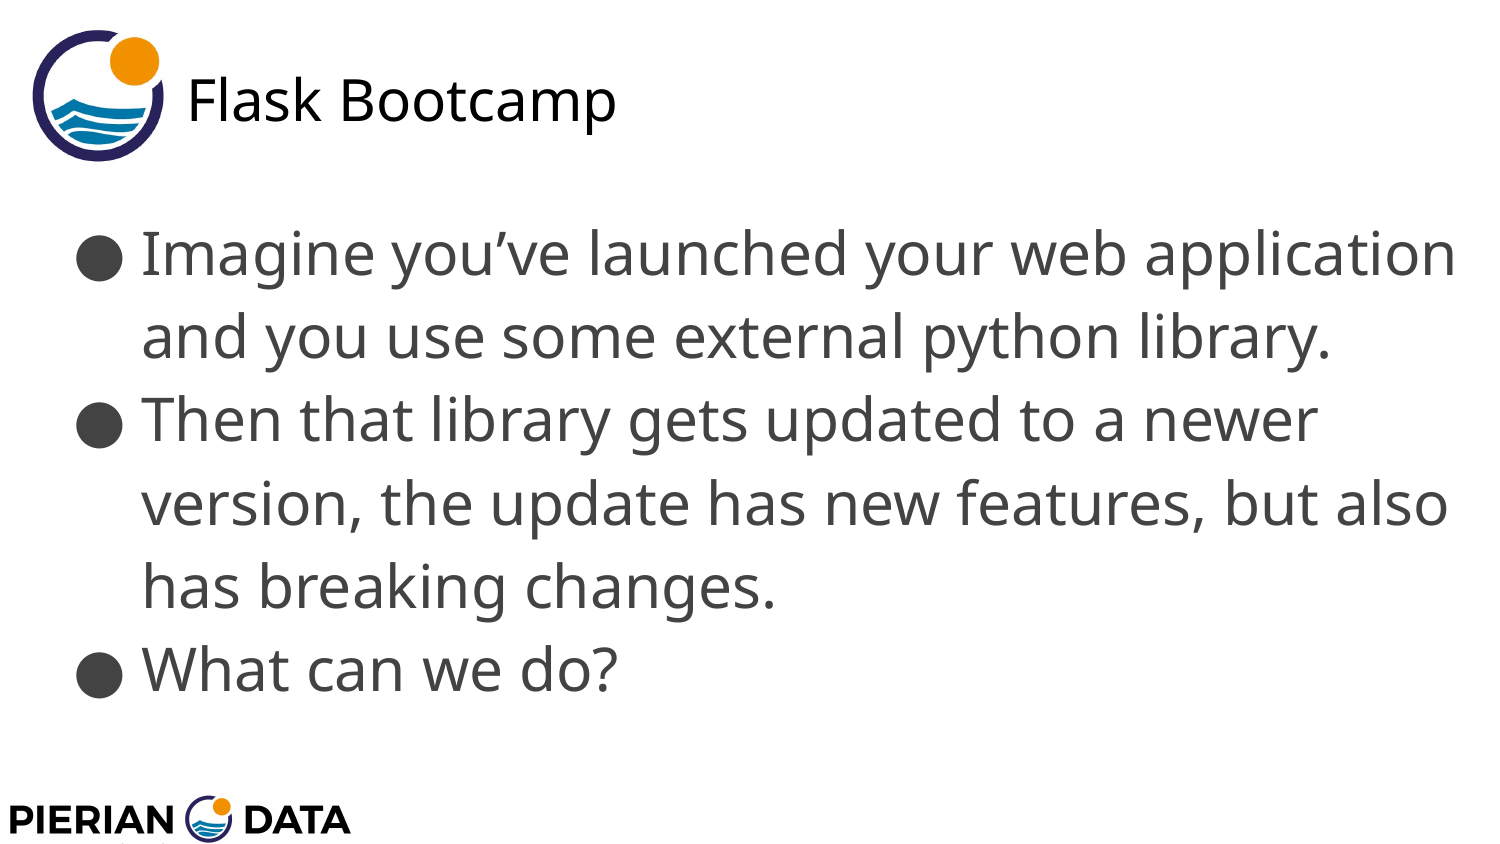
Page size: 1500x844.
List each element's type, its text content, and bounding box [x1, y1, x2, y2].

list Imagine you’ve launched your web application and you use some external python library. Then that library gets updated to a newer version, the update has new features, but also has breaking changes. What can we do? [51, 189, 1476, 750]
picture [0, 787, 368, 844]
title Flask Bootcamp [176, 48, 1449, 143]
picture [24, 24, 172, 167]
